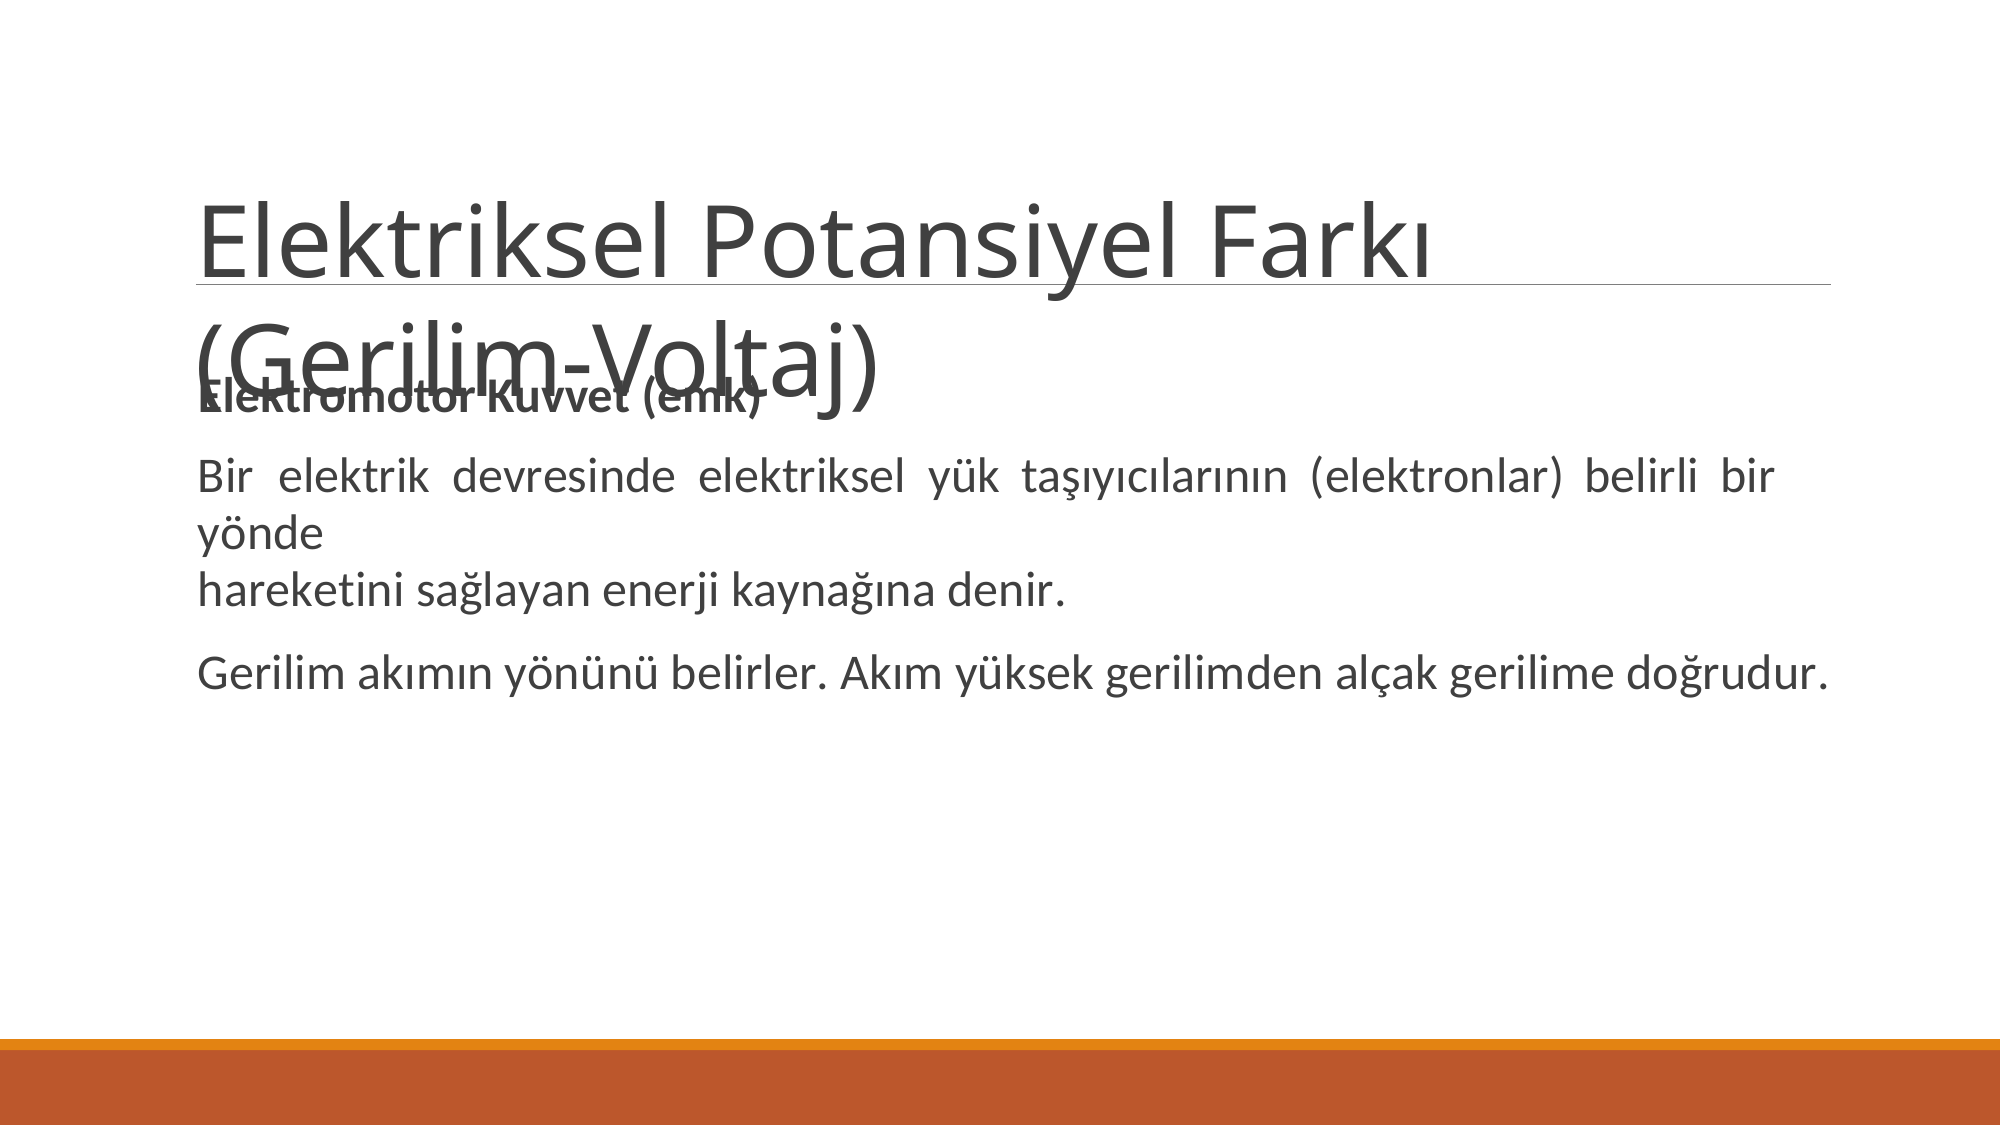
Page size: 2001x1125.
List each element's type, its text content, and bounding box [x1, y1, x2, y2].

text_box Elektromotor Kuvvet (emk) Bir elektrik devresinde elektriksel yük taşıyıcılarının (elektronlar) belirli bir yönde hareketini sağlayan enerji kaynağına denir. Gerilim akımın yönünü belirler. Akım yüksek gerilimden alçak gerilime doğrudur. [195, 362, 1924, 700]
title Elektriksel Potansiyel Farkı (Gerilim-Voltaj) [144, 177, 1856, 417]
